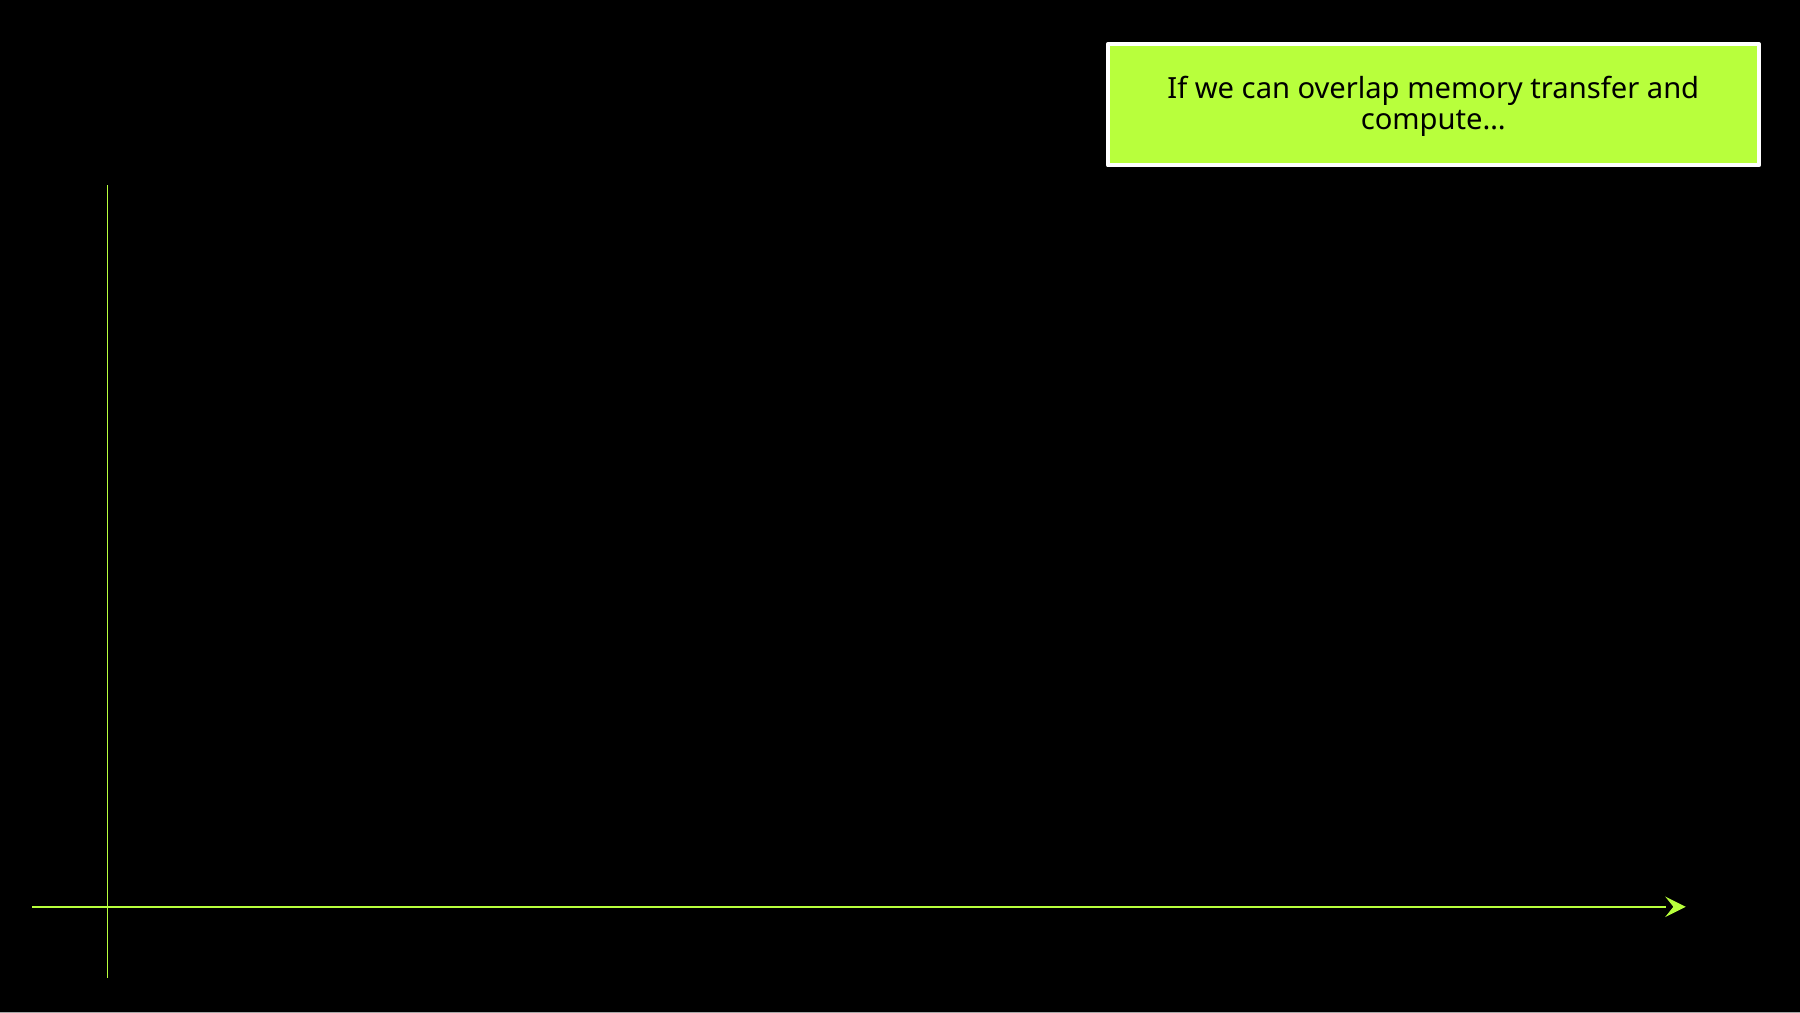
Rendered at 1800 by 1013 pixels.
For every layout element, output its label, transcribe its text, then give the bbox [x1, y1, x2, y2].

text_box [1106, 42, 1761, 167]
text_box If we can overlap memory transfer and compute… [1140, 64, 1727, 146]
